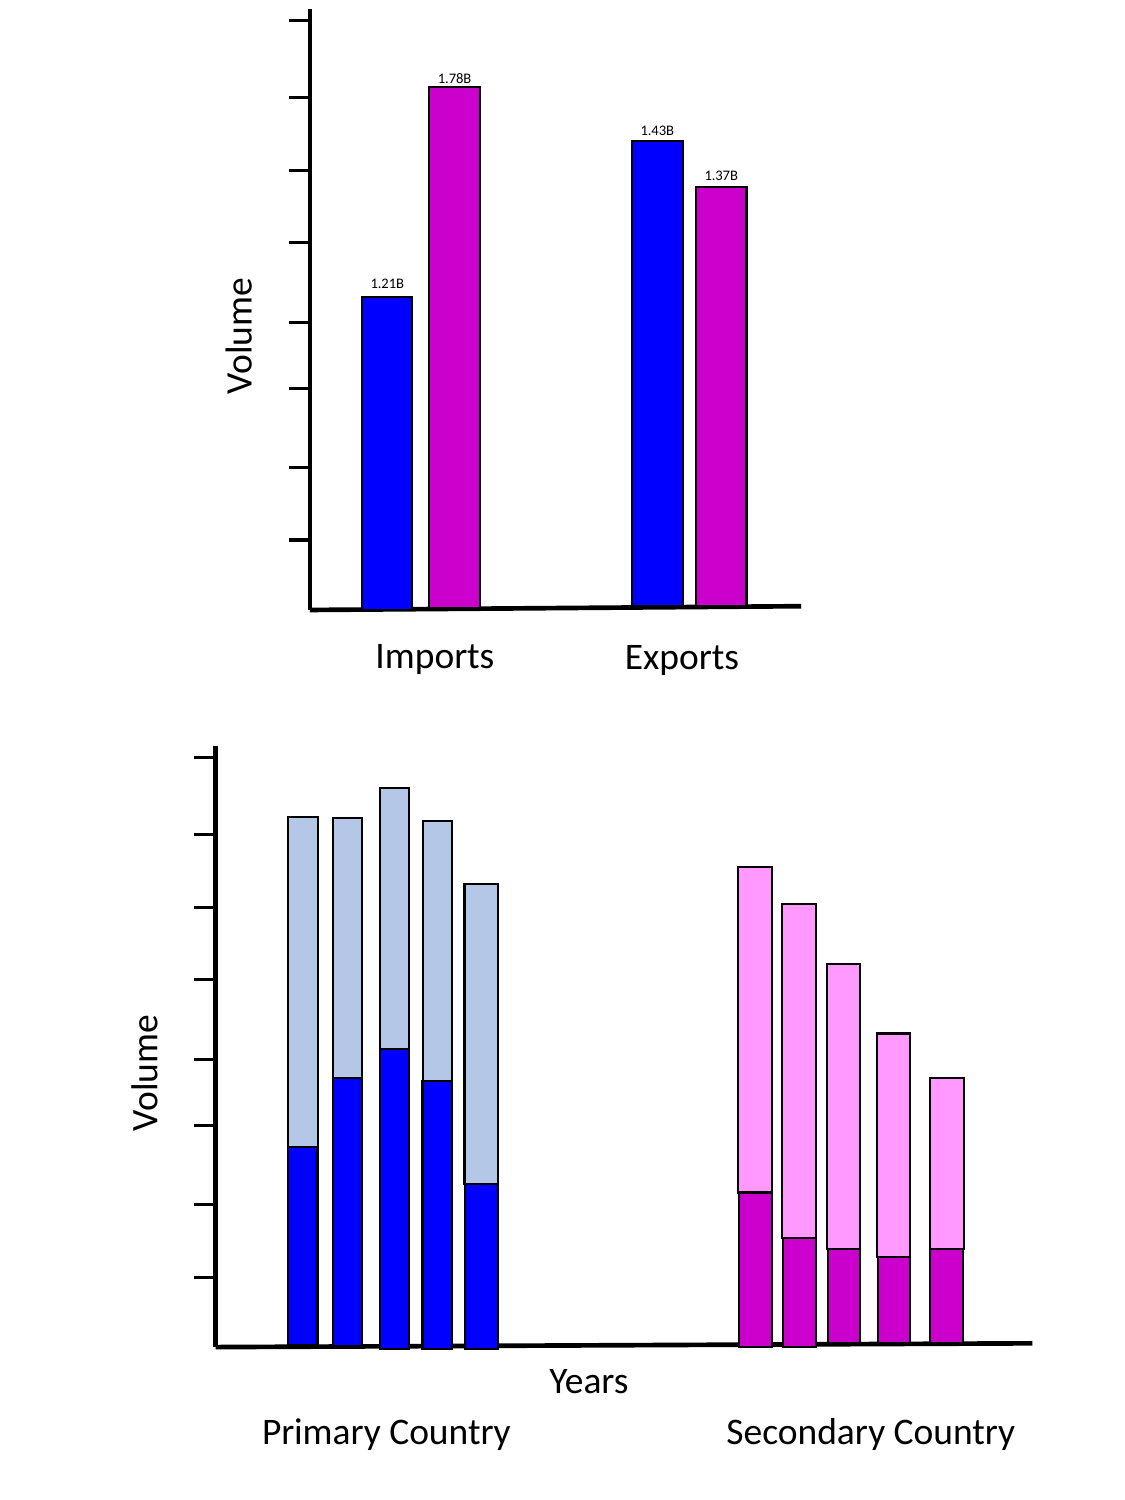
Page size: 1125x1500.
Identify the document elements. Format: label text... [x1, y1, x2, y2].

text_box [361, 300, 413, 606]
text_box [929, 1250, 964, 1343]
text_box [695, 192, 748, 606]
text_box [215, 1343, 1033, 1348]
text_box [463, 883, 499, 1185]
text_box [464, 1185, 499, 1343]
text_box [287, 1148, 319, 1343]
text_box [826, 963, 861, 1250]
text_box Years [534, 1348, 644, 1409]
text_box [309, 606, 802, 610]
text_box 1.21B [355, 266, 420, 300]
text_box [379, 1048, 410, 1343]
text_box [631, 146, 684, 606]
text_box [781, 903, 817, 1239]
text_box 1.78B [423, 61, 487, 94]
text_box [332, 817, 363, 1077]
text_box Primary Country [247, 1399, 527, 1459]
text_box [737, 866, 773, 1194]
text_box [287, 816, 319, 1148]
text_box 1.43B [625, 113, 690, 146]
text_box [876, 1032, 911, 1258]
text_box 1.37B [689, 158, 754, 192]
text_box Imports [360, 623, 510, 684]
text_box [422, 820, 453, 1080]
text_box Exports [610, 624, 755, 685]
text_box [428, 94, 481, 606]
text_box [332, 1077, 363, 1343]
text_box [929, 1077, 965, 1250]
text_box [738, 1194, 773, 1343]
text_box [877, 1258, 911, 1343]
text_box Volume [112, 999, 173, 1147]
text_box Volume [206, 262, 267, 410]
text_box [379, 787, 410, 1048]
text_box [421, 1080, 453, 1343]
text_box Secondary Country [711, 1399, 1031, 1459]
text_box [782, 1239, 817, 1343]
text_box [827, 1250, 861, 1343]
